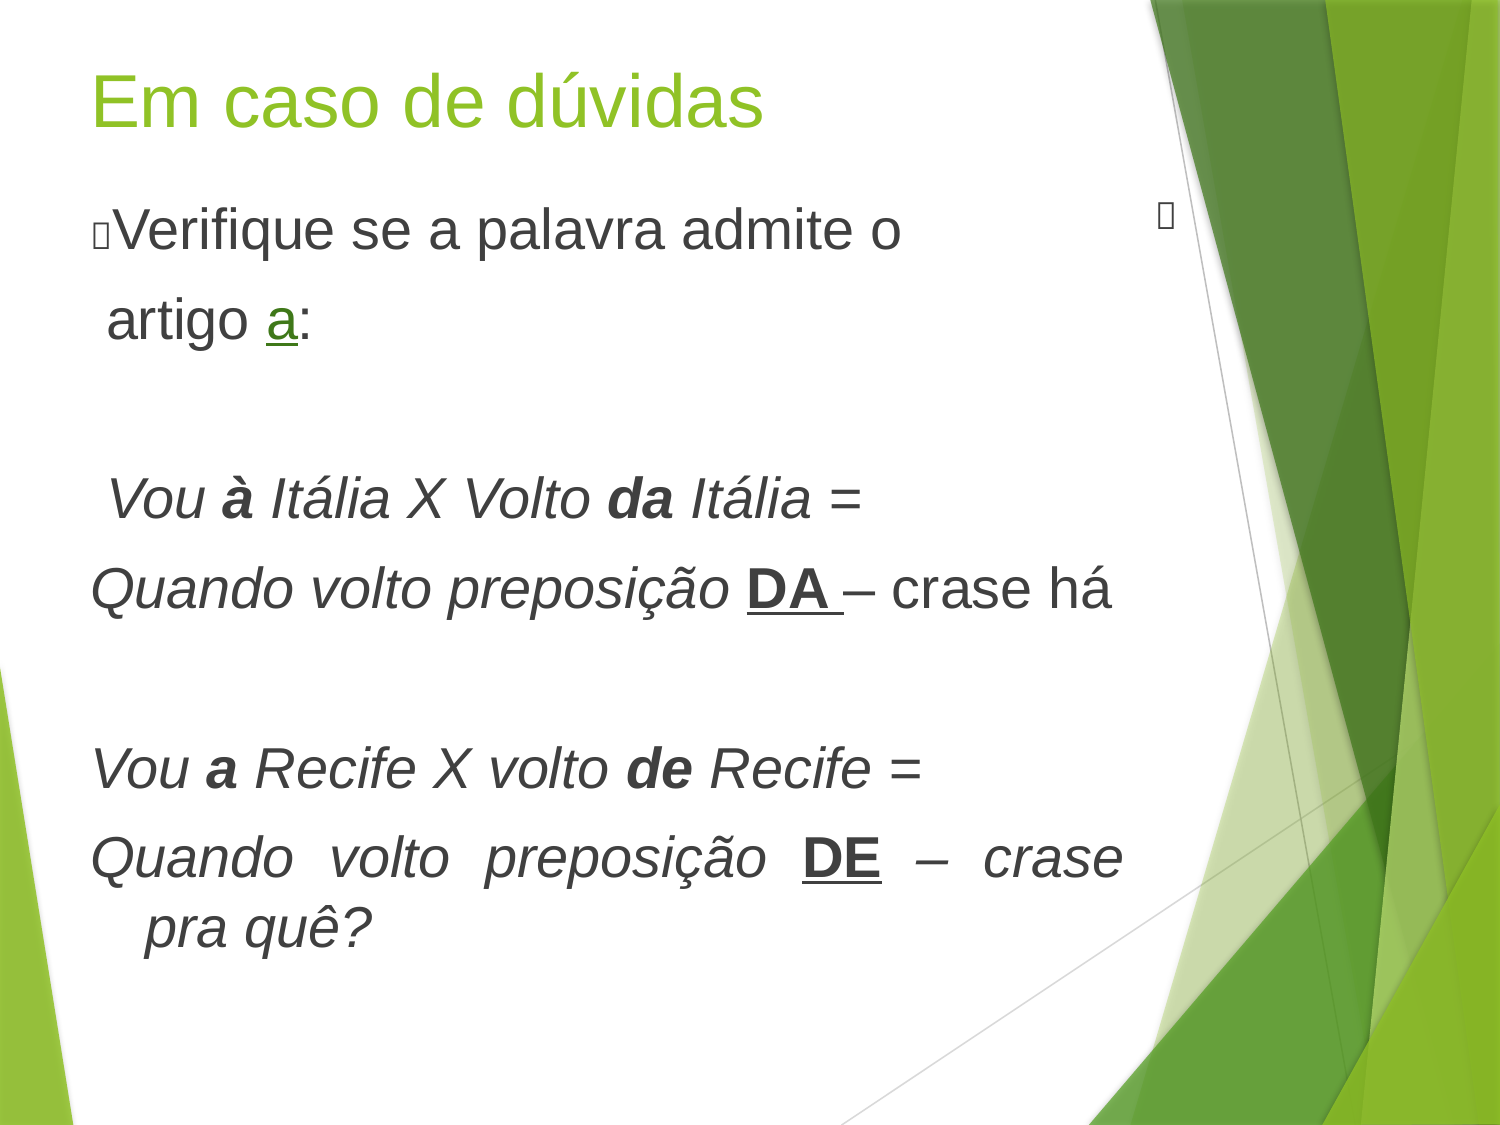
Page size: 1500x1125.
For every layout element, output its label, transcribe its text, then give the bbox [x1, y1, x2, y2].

list Verifique se a palavra admite o artigo a: Vou à Itália X Volto da Itália = Quando volto preposição DA – crase há Vou a Recife X volto de Recife = Quando volto preposição DE – crase pra quê? [75, 184, 1139, 986]
list  [1139, 184, 1425, 986]
title Em caso de dúvidas [75, 45, 1425, 173]
